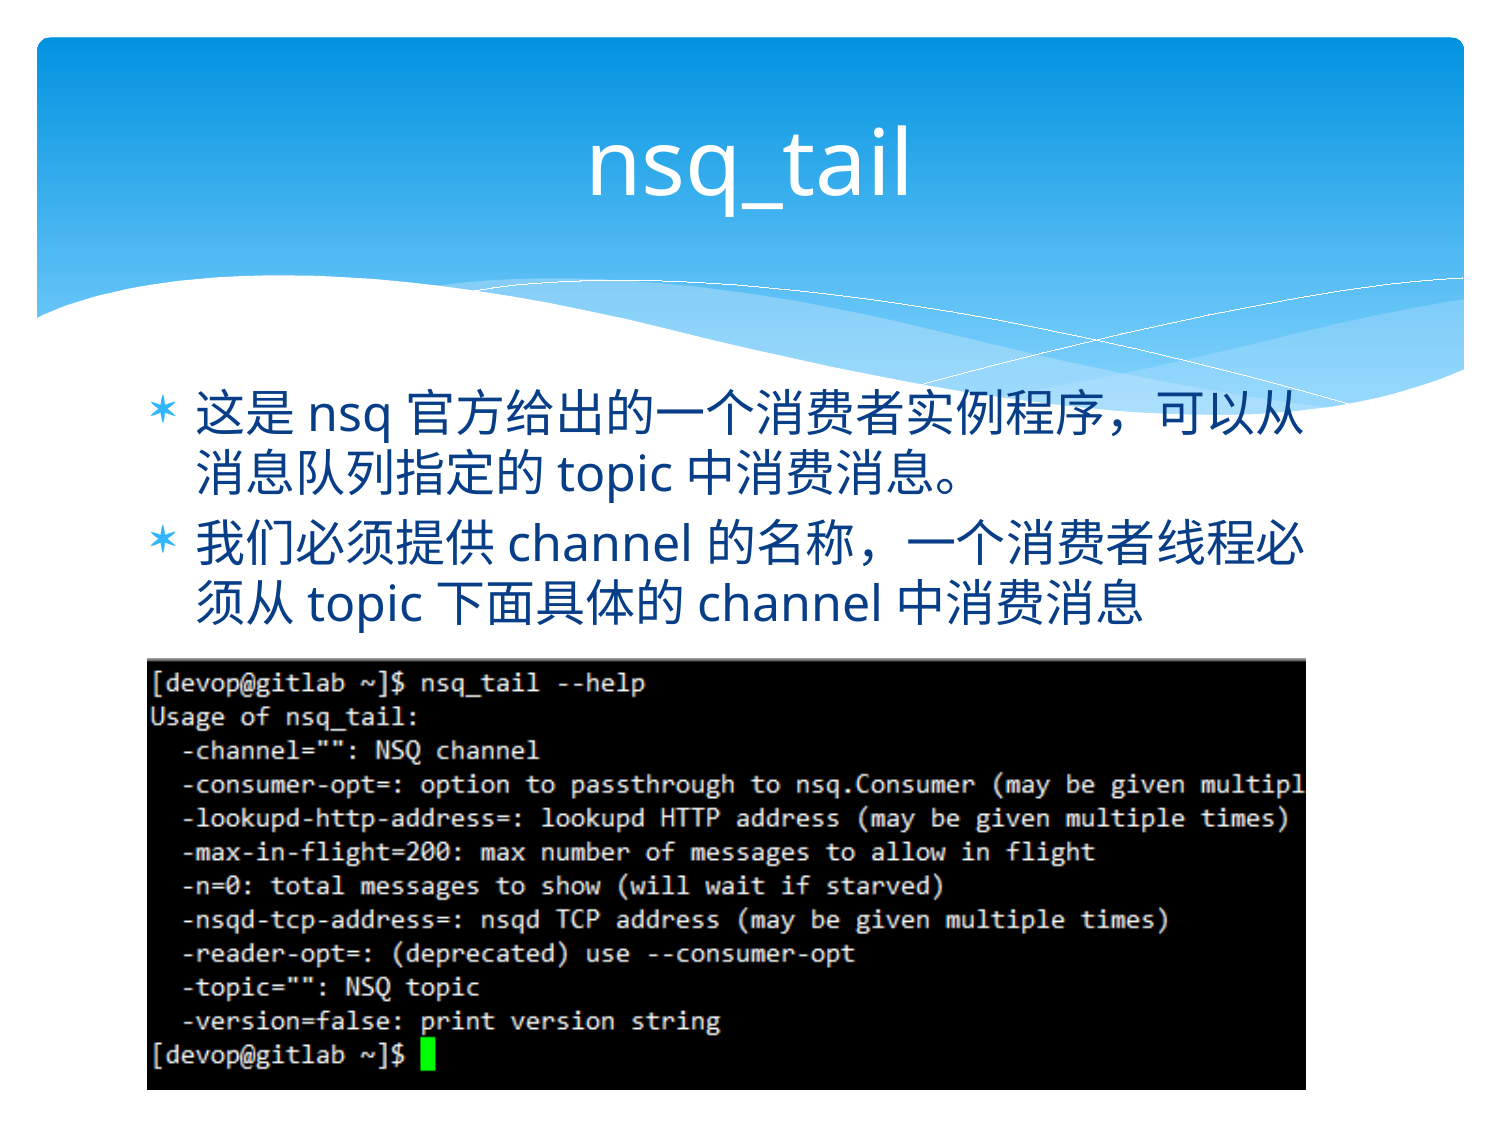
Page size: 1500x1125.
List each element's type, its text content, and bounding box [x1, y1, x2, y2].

title nsq_tail [75, 55, 1425, 261]
list 这是nsq官方给出的一个消费者实例程序，可以从消息队列指定的topic中消费消息。 我们必须提供channel的名称，一个消费者线程必须从topic下面具体的channel中消费消息 [135, 373, 1352, 940]
picture [147, 658, 1306, 1090]
